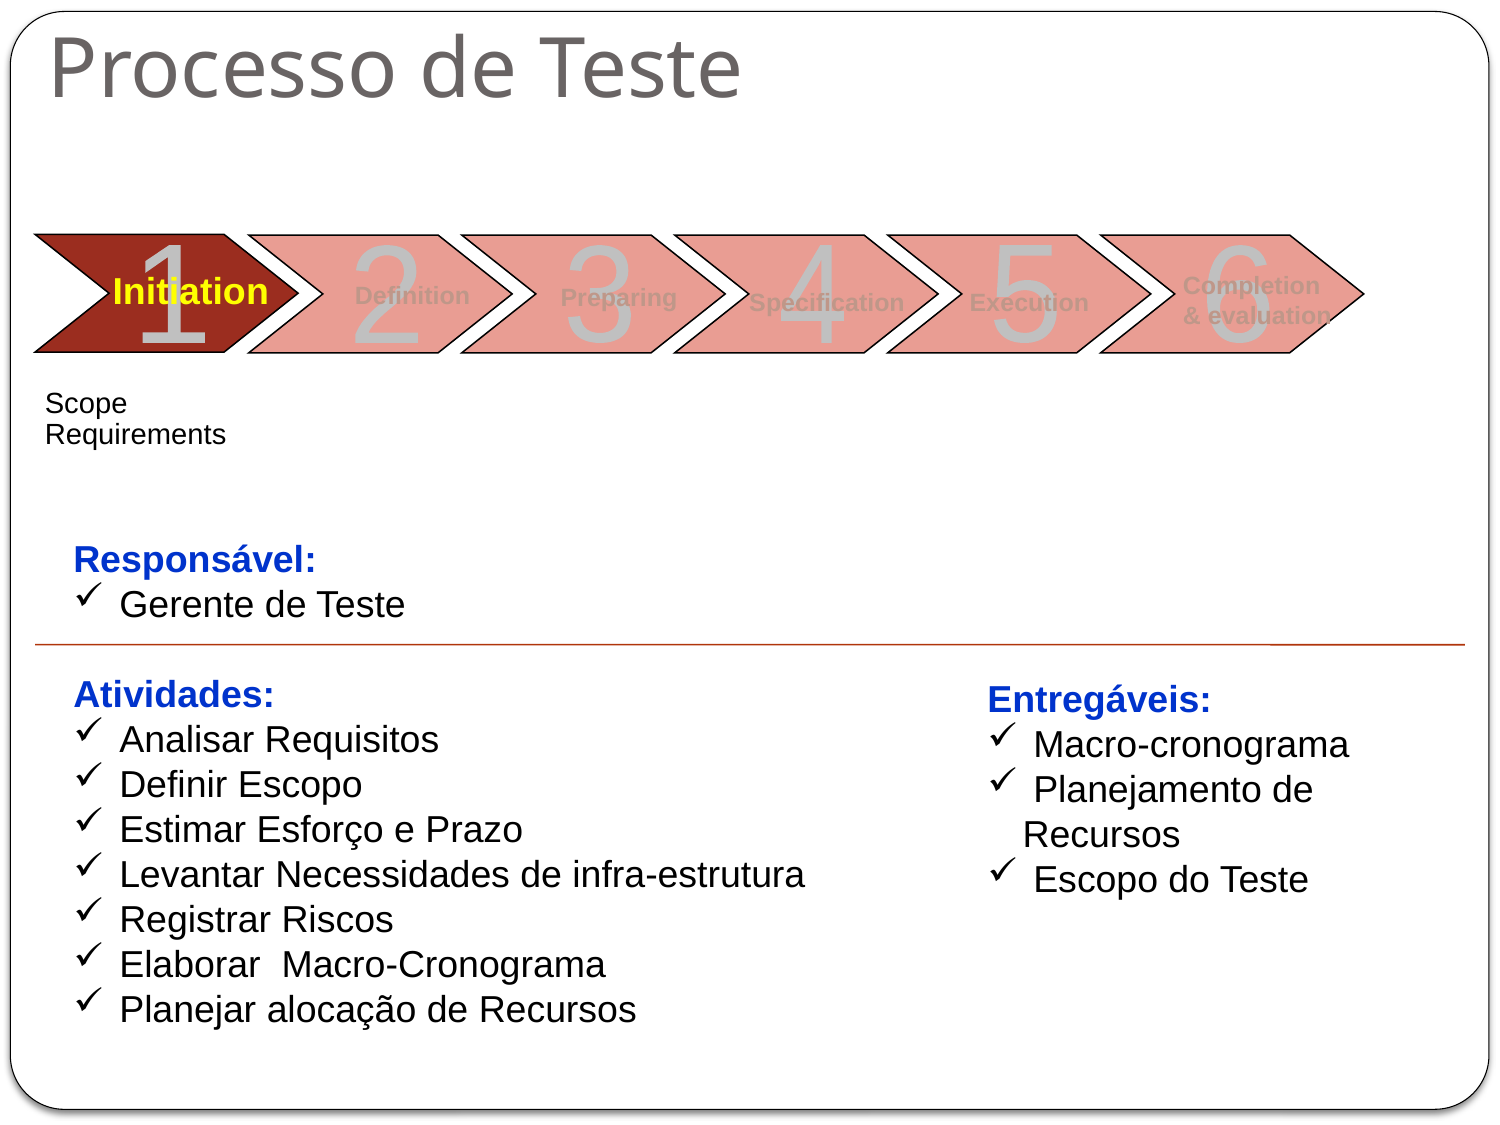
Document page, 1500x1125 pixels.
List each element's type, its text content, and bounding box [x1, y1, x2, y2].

text_box Scope Requirements [29, 380, 258, 458]
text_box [34, 234, 1383, 355]
text_box Entregáveis: Macro-cronograma Planejamento de Recursos Escopo do Teste [972, 667, 1407, 953]
text_box Responsável: Gerente de Teste Atividades: Analisar Requisitos Definir Escopo Estimar Esforço e Prazo Levantar Necessidades de infra-estrutura Registrar Riscos Elaborar Macro-Cronograma Planejar alocação de Recursos [58, 654, 844, 1038]
text_box Responsável: Gerente de Teste Atividades: Analisar Requisitos Definir Escopo Estimar Esforço e Prazo Levantar Necessidades de infra-estrutura Registrar Riscos Elaborar Macro-Cronograma Planejar alocação de Recursos [58, 527, 844, 642]
title Processo de Teste [32, 46, 1134, 130]
